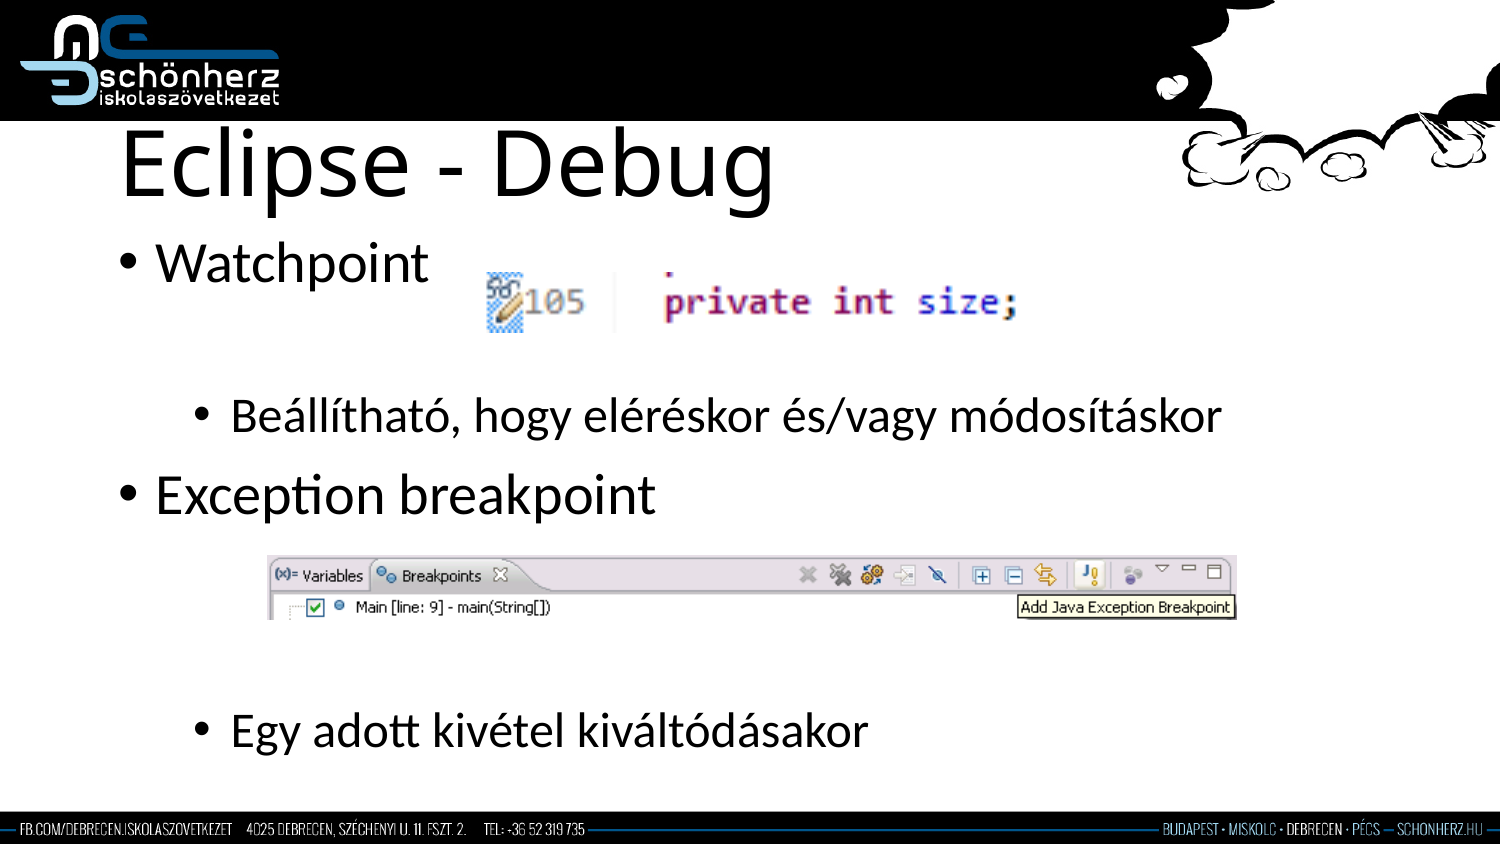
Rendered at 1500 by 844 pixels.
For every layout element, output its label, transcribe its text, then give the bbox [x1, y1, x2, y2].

title Eclipse - Debug [103, 85, 1397, 224]
picture [0, 0, 1500, 844]
list Watchpoint Beállítható, hogy eléréskor és/vagy módosításkor Exception breakpoint Egy adott kivétel kiváltódásakor [103, 224, 1397, 760]
